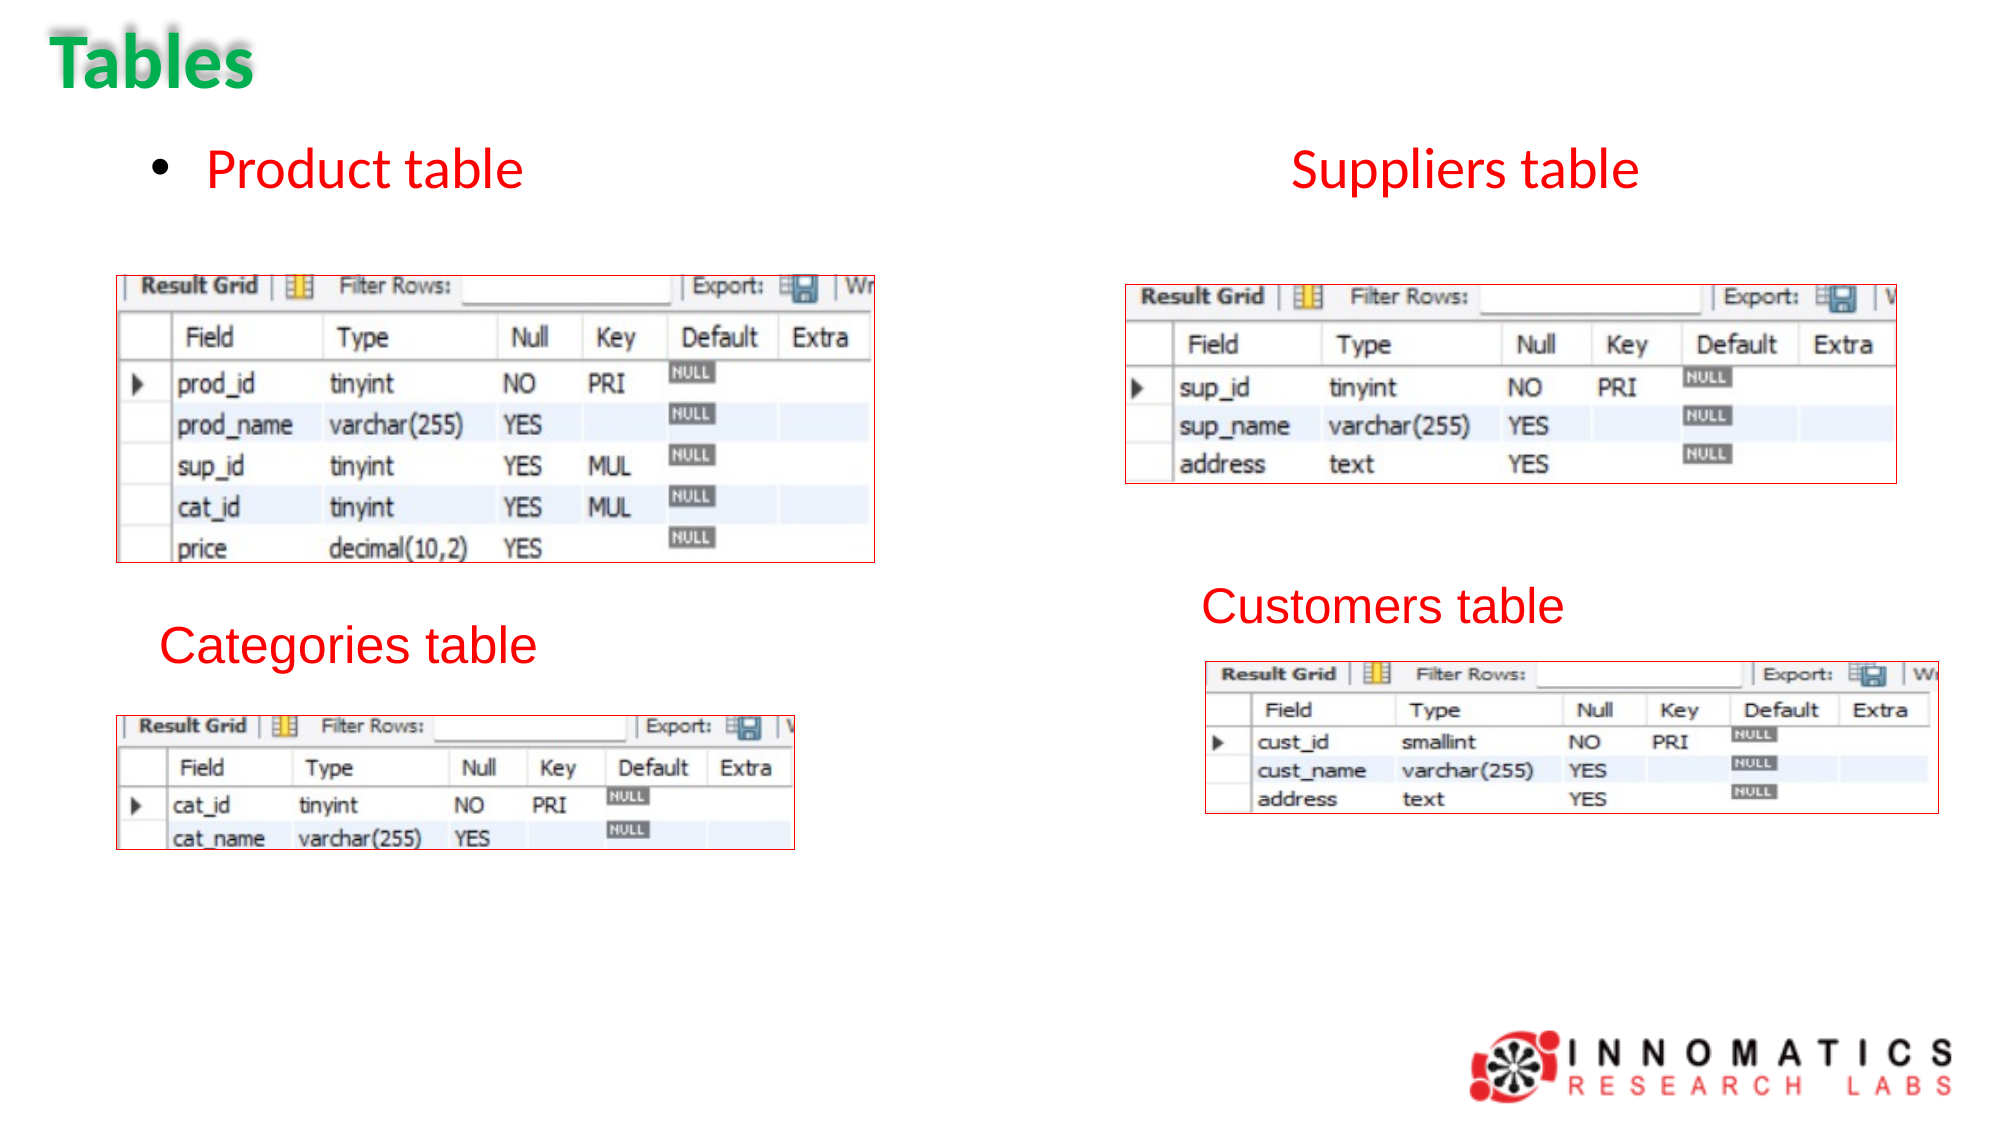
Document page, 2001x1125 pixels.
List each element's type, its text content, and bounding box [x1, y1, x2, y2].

text_box Categories table [144, 603, 554, 681]
title Tables [34, 12, 364, 114]
text_box Customers table [1186, 565, 1614, 761]
picture [1445, 1014, 1975, 1125]
picture [1125, 283, 1897, 484]
picture [115, 274, 875, 563]
picture [1205, 661, 1939, 814]
picture [116, 715, 795, 851]
list Product table Suppliers table [116, 130, 1842, 232]
